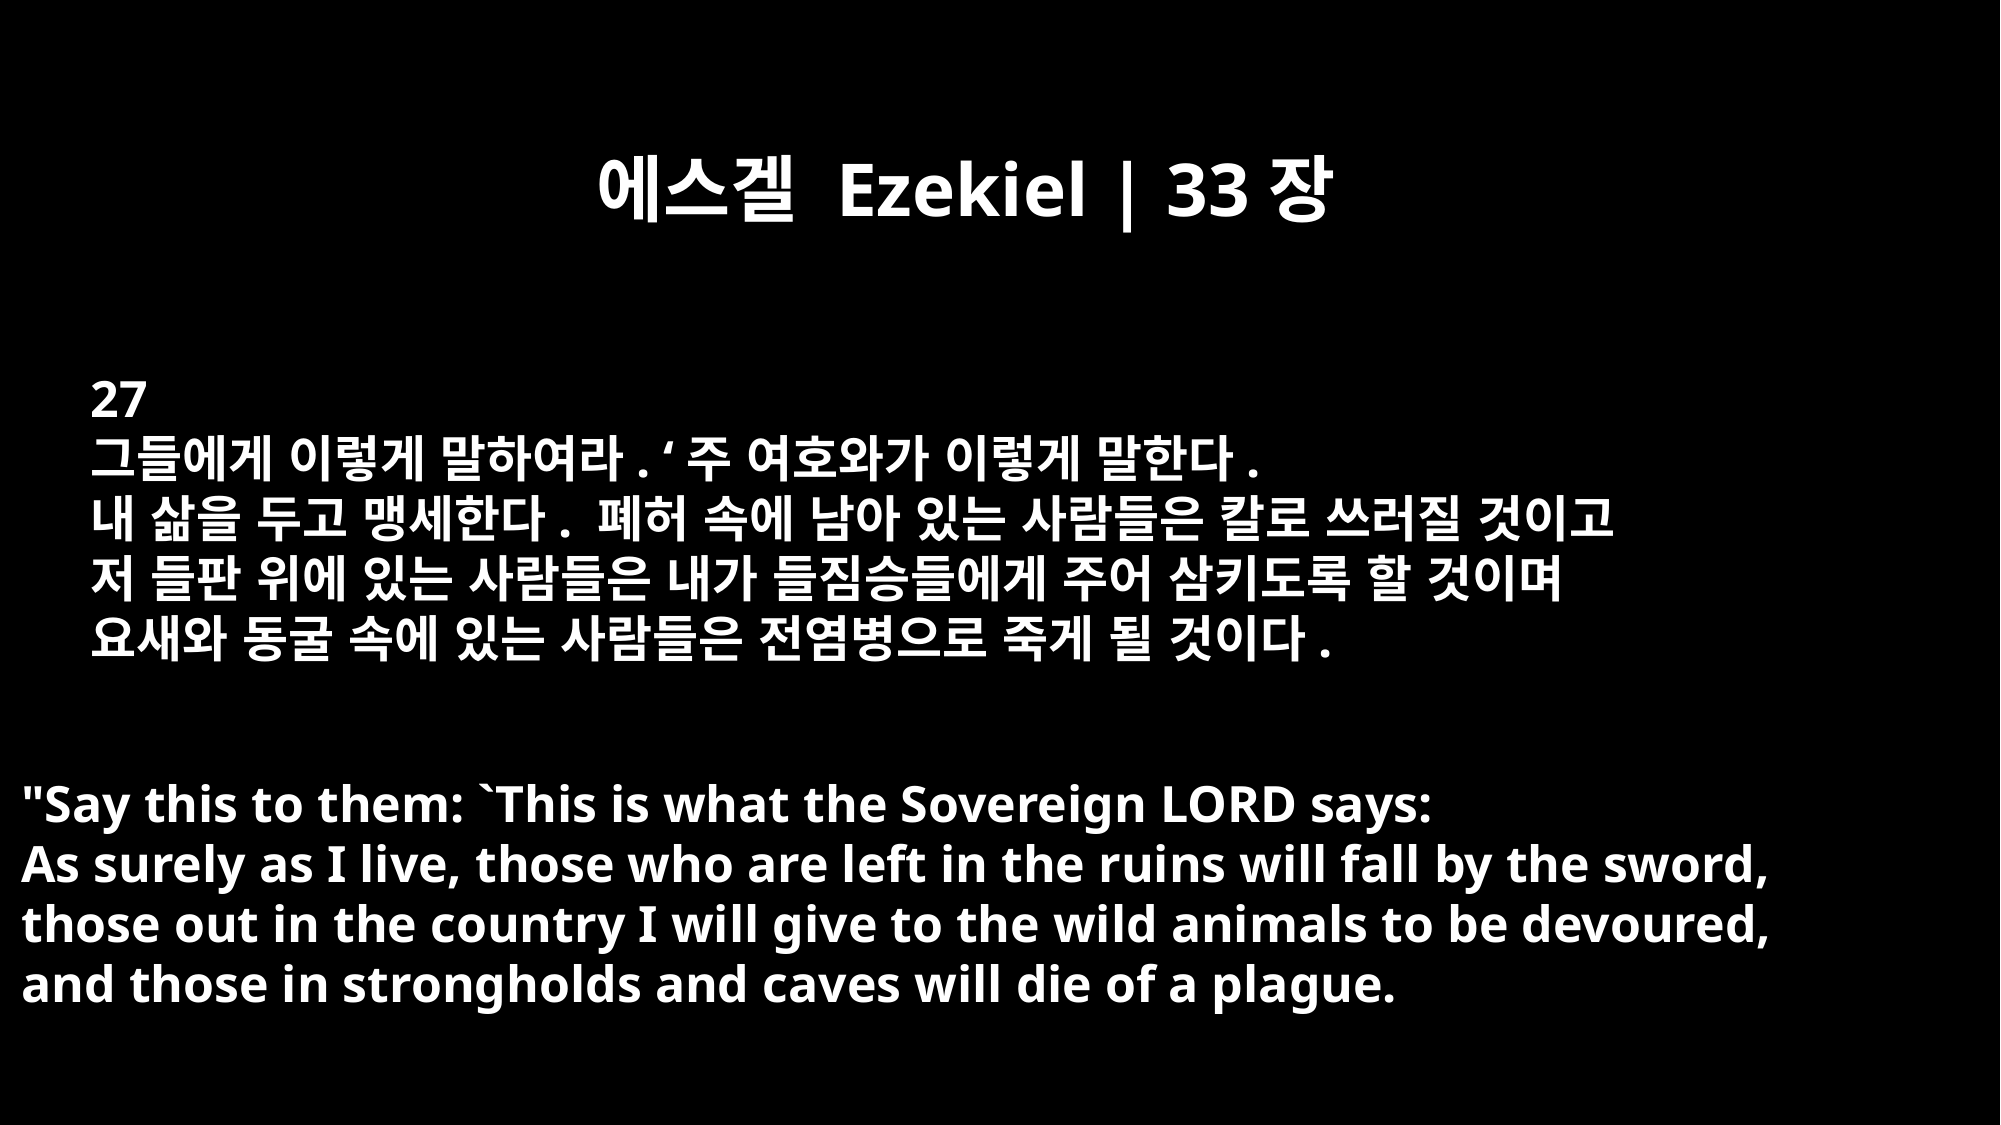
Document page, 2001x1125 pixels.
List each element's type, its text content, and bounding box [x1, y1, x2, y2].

text_box 27 그들에게 이렇게 말하여라. ‘주 여호와가 이렇게 말한다. 내 삶을 두고 맹세한다. 폐허 속에 남아 있는 사람들은 칼로 쓰러질 것이고 저 들판 위에 있는 사람들은 내가 들짐승들에게 주어 삼키도록 할 것이며 요새와 동굴 속에 있는 사람들은 전염병으로 죽게 될 것이다. [75, 359, 1645, 675]
text_box "Say this to them: `This is what the Sovereign LORD says: As surely as I live, those who are left in the ruins will fall by the sword, those out in the country I will give to the wild animals to be devoured, and those in strongholds and caves will die of a plague. [6, 764, 1800, 1020]
text_box 에스겔 Ezekiel | 33장 [581, 136, 1351, 239]
